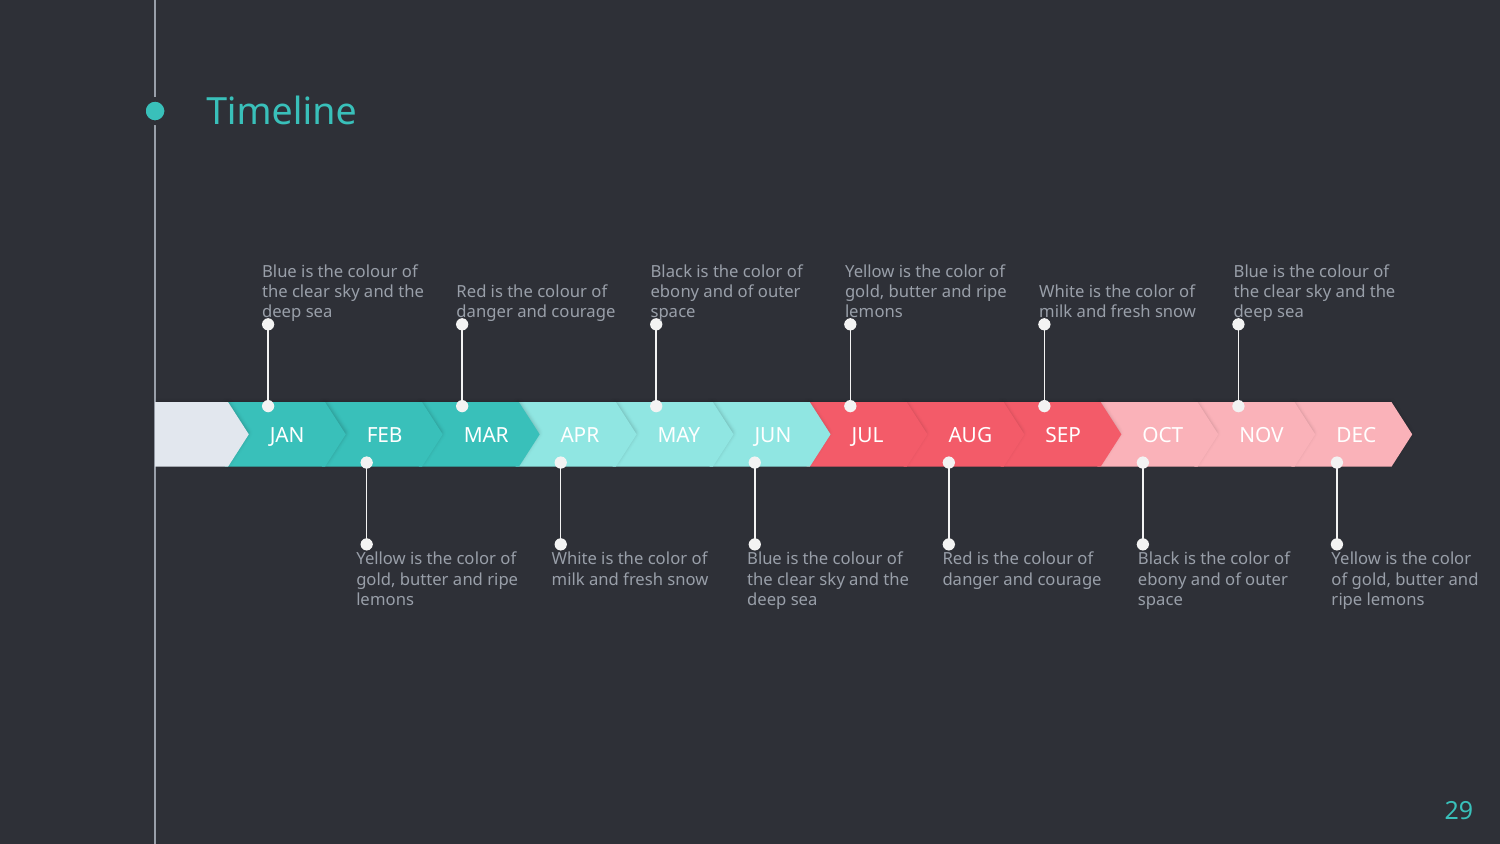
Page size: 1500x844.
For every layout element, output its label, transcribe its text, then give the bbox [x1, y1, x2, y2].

title Timeline [191, 90, 1317, 147]
text_box Black is the color of ebony and of outer space [1137, 548, 1322, 636]
text_box Blue is the colour of the clear sky and the deep sea [1233, 233, 1417, 321]
text_box MAY [620, 402, 734, 467]
text_box DEC [1297, 402, 1413, 467]
text_box Red is the colour of danger and courage [942, 548, 1127, 636]
text_box Black is the color of ebony and of outer space [650, 233, 835, 321]
text_box JUL [812, 402, 928, 467]
text_box APR [523, 402, 637, 467]
text_box Blue is the colour of the clear sky and the deep sea [262, 233, 446, 321]
text_box Blue is the colour of the clear sky and the deep sea [747, 548, 931, 636]
text_box OCT [1103, 402, 1219, 467]
text_box FEB [329, 402, 443, 467]
text_box Red is the colour of danger and courage [456, 233, 640, 321]
text_box [155, 402, 249, 467]
text_box Yellow is the color of gold, butter and ripe lemons [356, 548, 540, 636]
text_box White is the color of milk and fresh snow [1039, 233, 1223, 321]
text_box JUN [715, 402, 831, 467]
text_box White is the color of milk and fresh snow [551, 548, 736, 636]
text_box NOV [1200, 402, 1316, 467]
text_box Yellow is the color of gold, butter and ripe lemons [1331, 548, 1484, 636]
text_box SEP [1006, 402, 1122, 467]
text_box Yellow is the color of gold, butter and ripe lemons [844, 233, 1029, 321]
slide_number 29 [1398, 779, 1489, 832]
text_box MAR [426, 402, 540, 467]
text_box AUG [909, 402, 1025, 467]
text_box JAN [232, 402, 346, 467]
